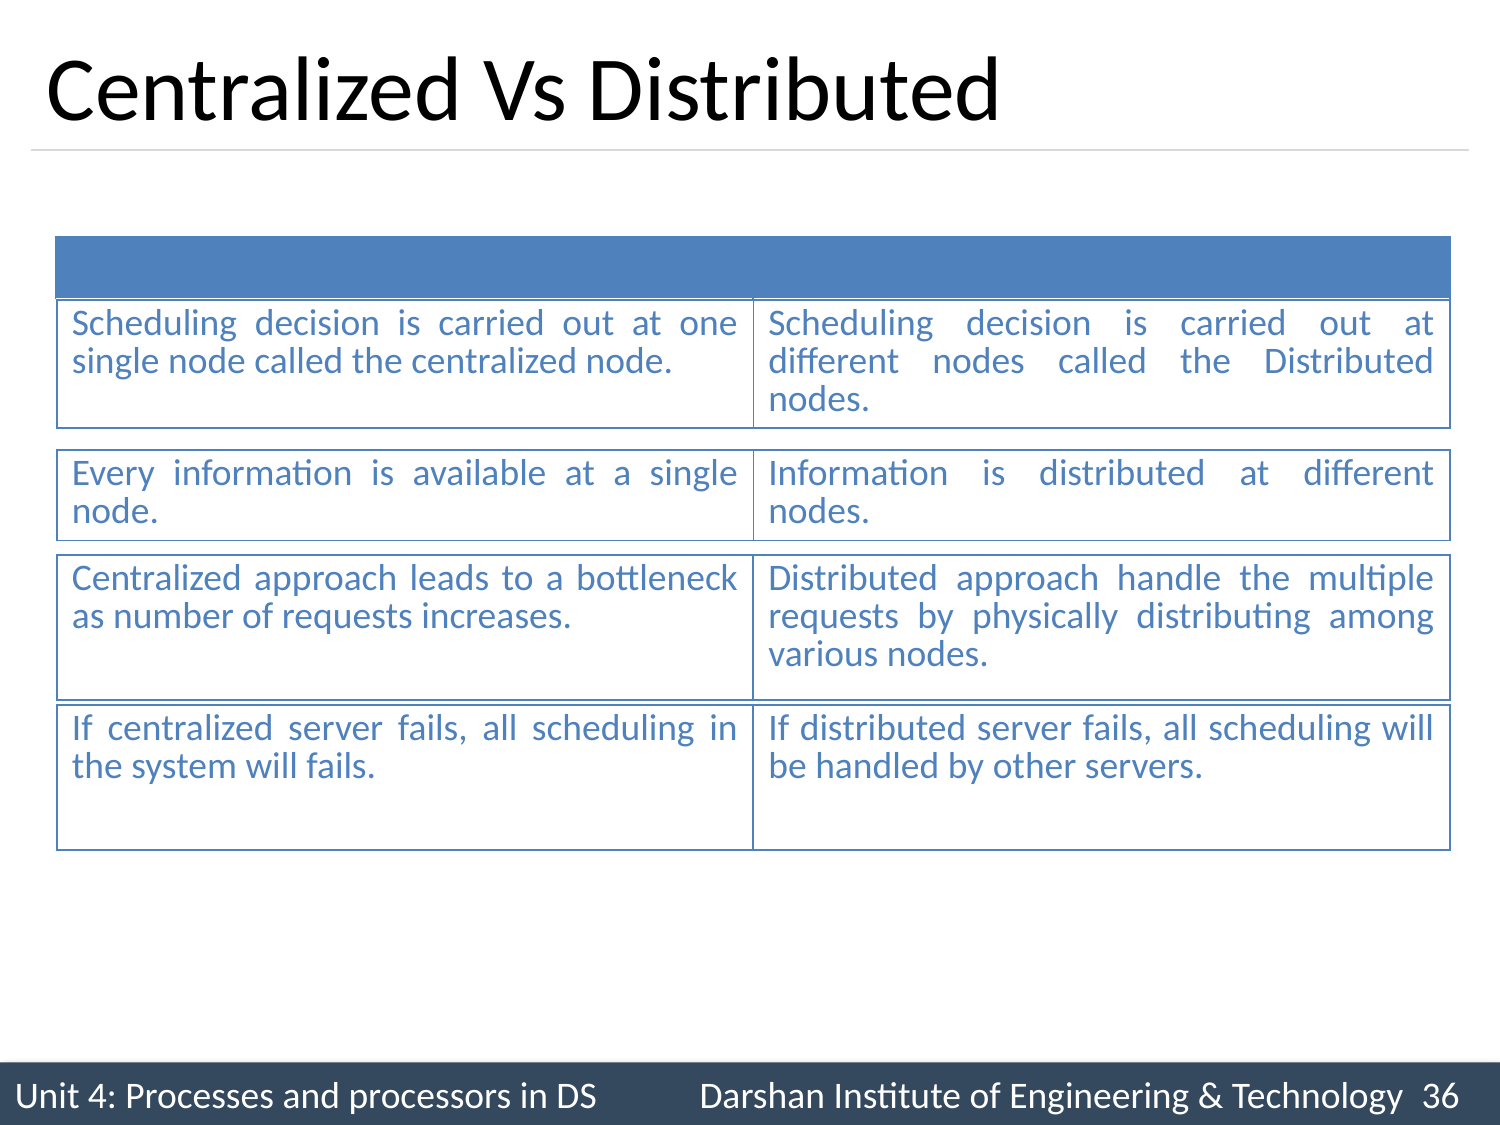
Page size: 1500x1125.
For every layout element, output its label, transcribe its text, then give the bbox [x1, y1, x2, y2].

table_header Centralized approach leads to a bottleneck as number of requests increases. [58, 556, 752, 699]
title Centralized Vs Distributed [31, 17, 1469, 150]
table_header If distributed server fails, all scheduling will be handled by other servers. [754, 706, 1449, 849]
table_header Every information is available at a single node. [58, 451, 753, 540]
table_header Distributed approach handle the multiple requests by physically distributing among various nodes. [754, 556, 1449, 699]
table_header Scheduling decision is carried out at one single node called the centralized node. [58, 301, 753, 427]
table_header Scheduling decision is carried out at different nodes called the Distributed nodes. [754, 301, 1449, 427]
table_header Information is distributed at different nodes. [754, 451, 1449, 540]
table_header If centralized server fails, all scheduling in the system will fails. [58, 706, 752, 849]
